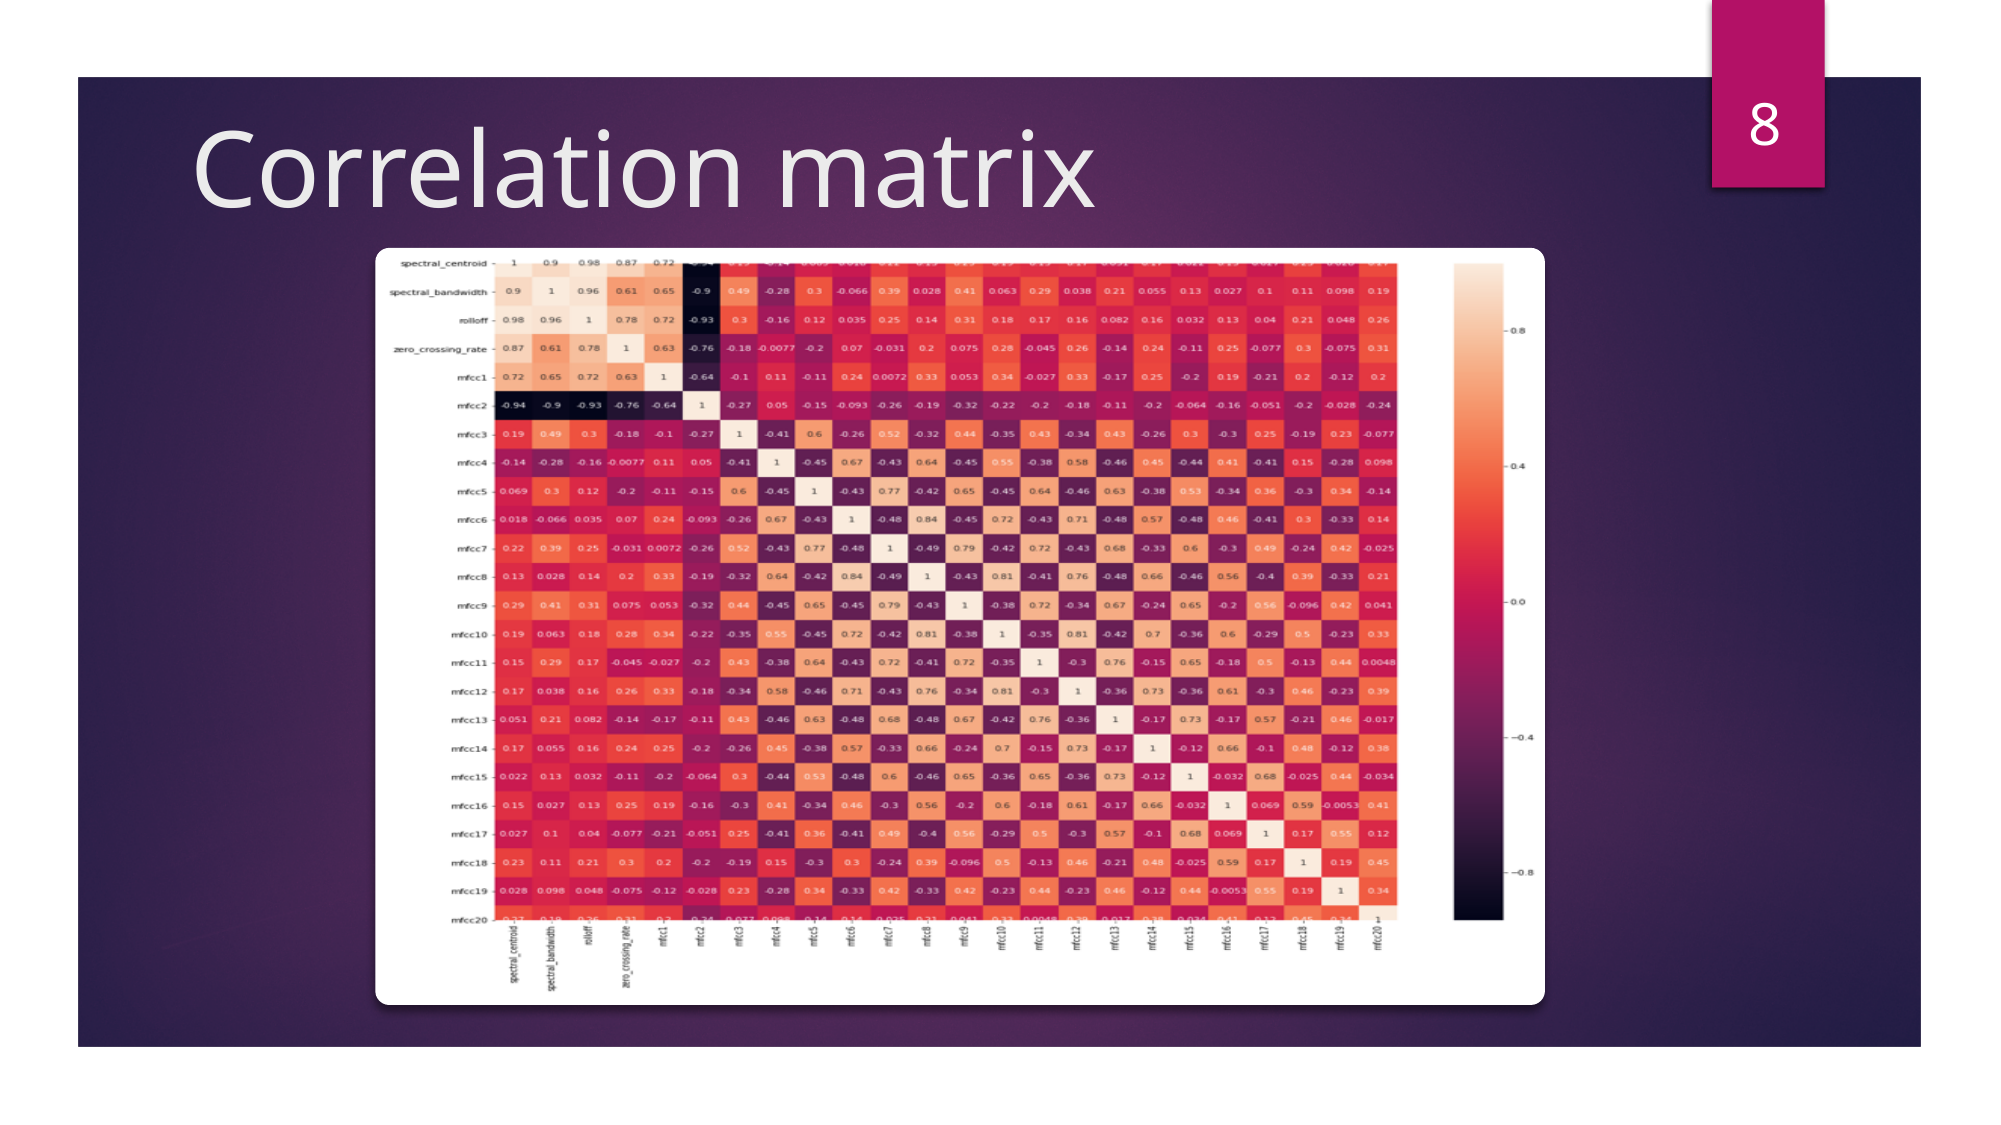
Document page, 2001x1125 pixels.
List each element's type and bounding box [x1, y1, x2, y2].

text_box [0, 0, 2000, 1125]
list [375, 247, 1546, 1006]
